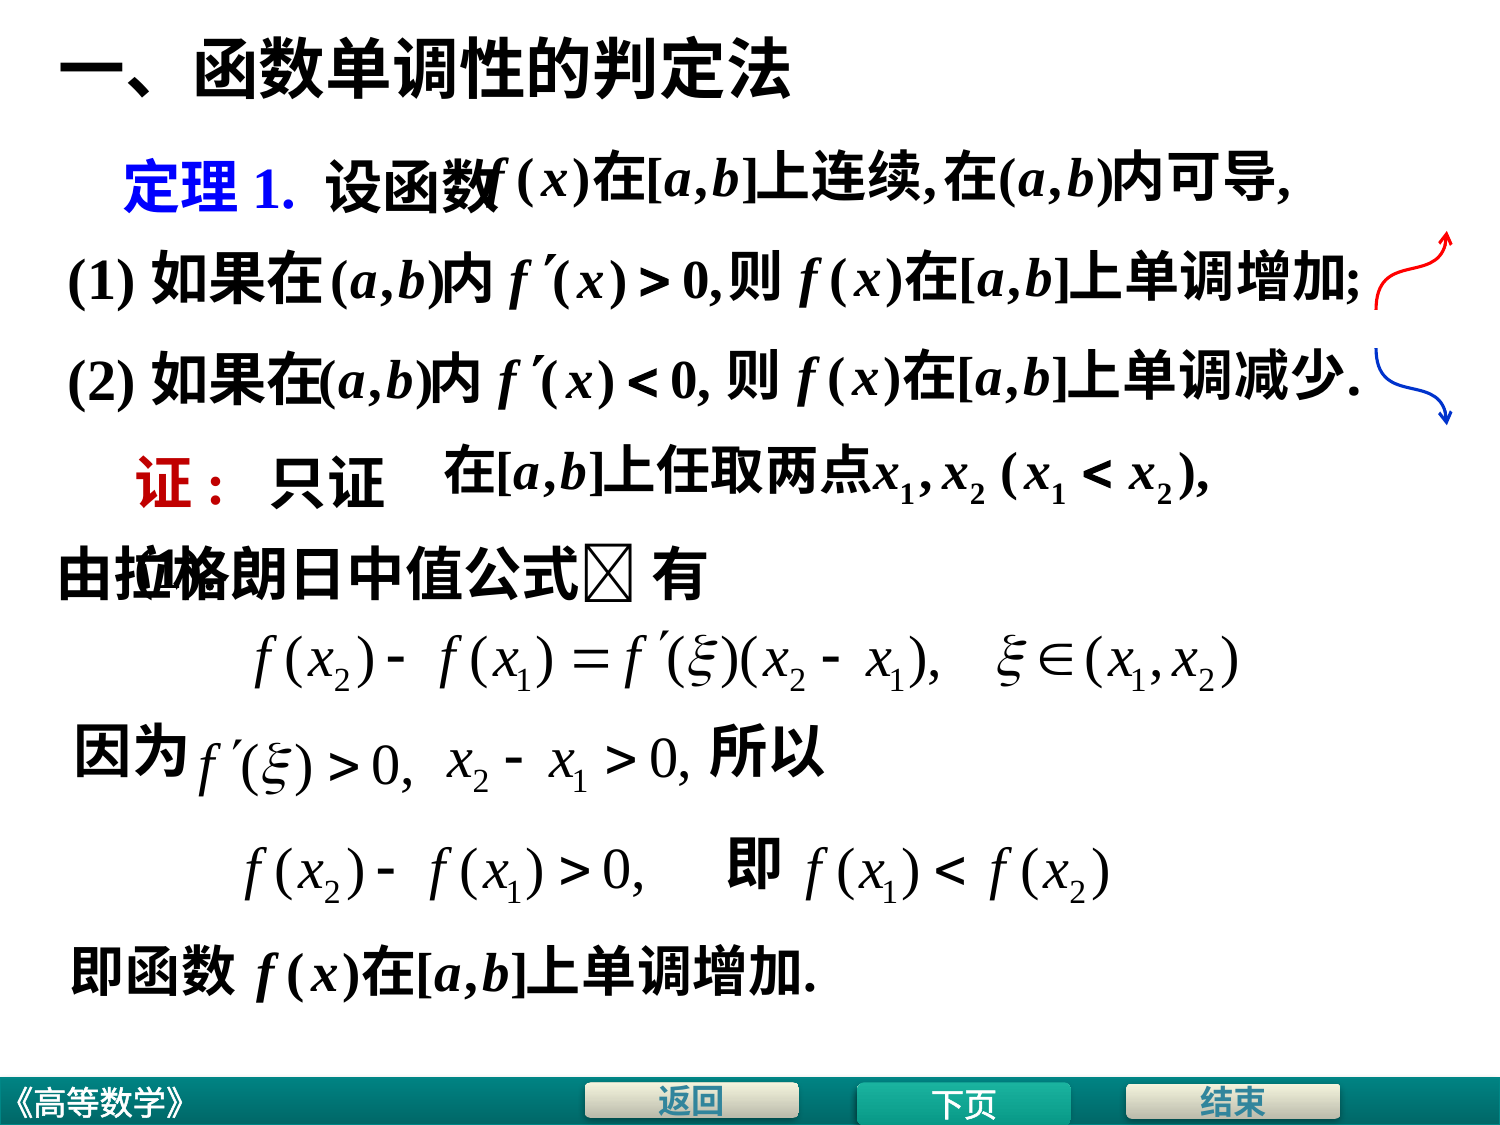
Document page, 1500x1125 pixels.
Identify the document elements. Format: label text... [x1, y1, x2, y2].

text_box 下页 [856, 1082, 1072, 1125]
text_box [440, 727, 696, 799]
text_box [328, 250, 724, 317]
text_box 证: 只证(1) [134, 432, 465, 536]
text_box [440, 443, 1213, 510]
text_box (1)如果在 [67, 241, 325, 312]
text_box 因为 [73, 714, 191, 785]
text_box 所以 [709, 714, 827, 785]
text_box 由拉格朗日中值公式 有 [55, 536, 710, 608]
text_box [240, 625, 1243, 698]
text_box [184, 736, 418, 804]
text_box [472, 148, 1294, 215]
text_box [791, 838, 1115, 910]
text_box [1371, 234, 1452, 307]
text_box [316, 351, 715, 417]
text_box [1372, 351, 1451, 423]
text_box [230, 838, 650, 910]
text_box 定理1. 设函数 [122, 129, 501, 224]
text_box 即 [725, 826, 784, 897]
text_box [71, 943, 820, 1009]
text_box (2)如果在 [67, 342, 325, 413]
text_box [726, 249, 1365, 315]
text_box 一、函数单调性的判定法 [43, 19, 886, 114]
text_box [724, 347, 1365, 413]
